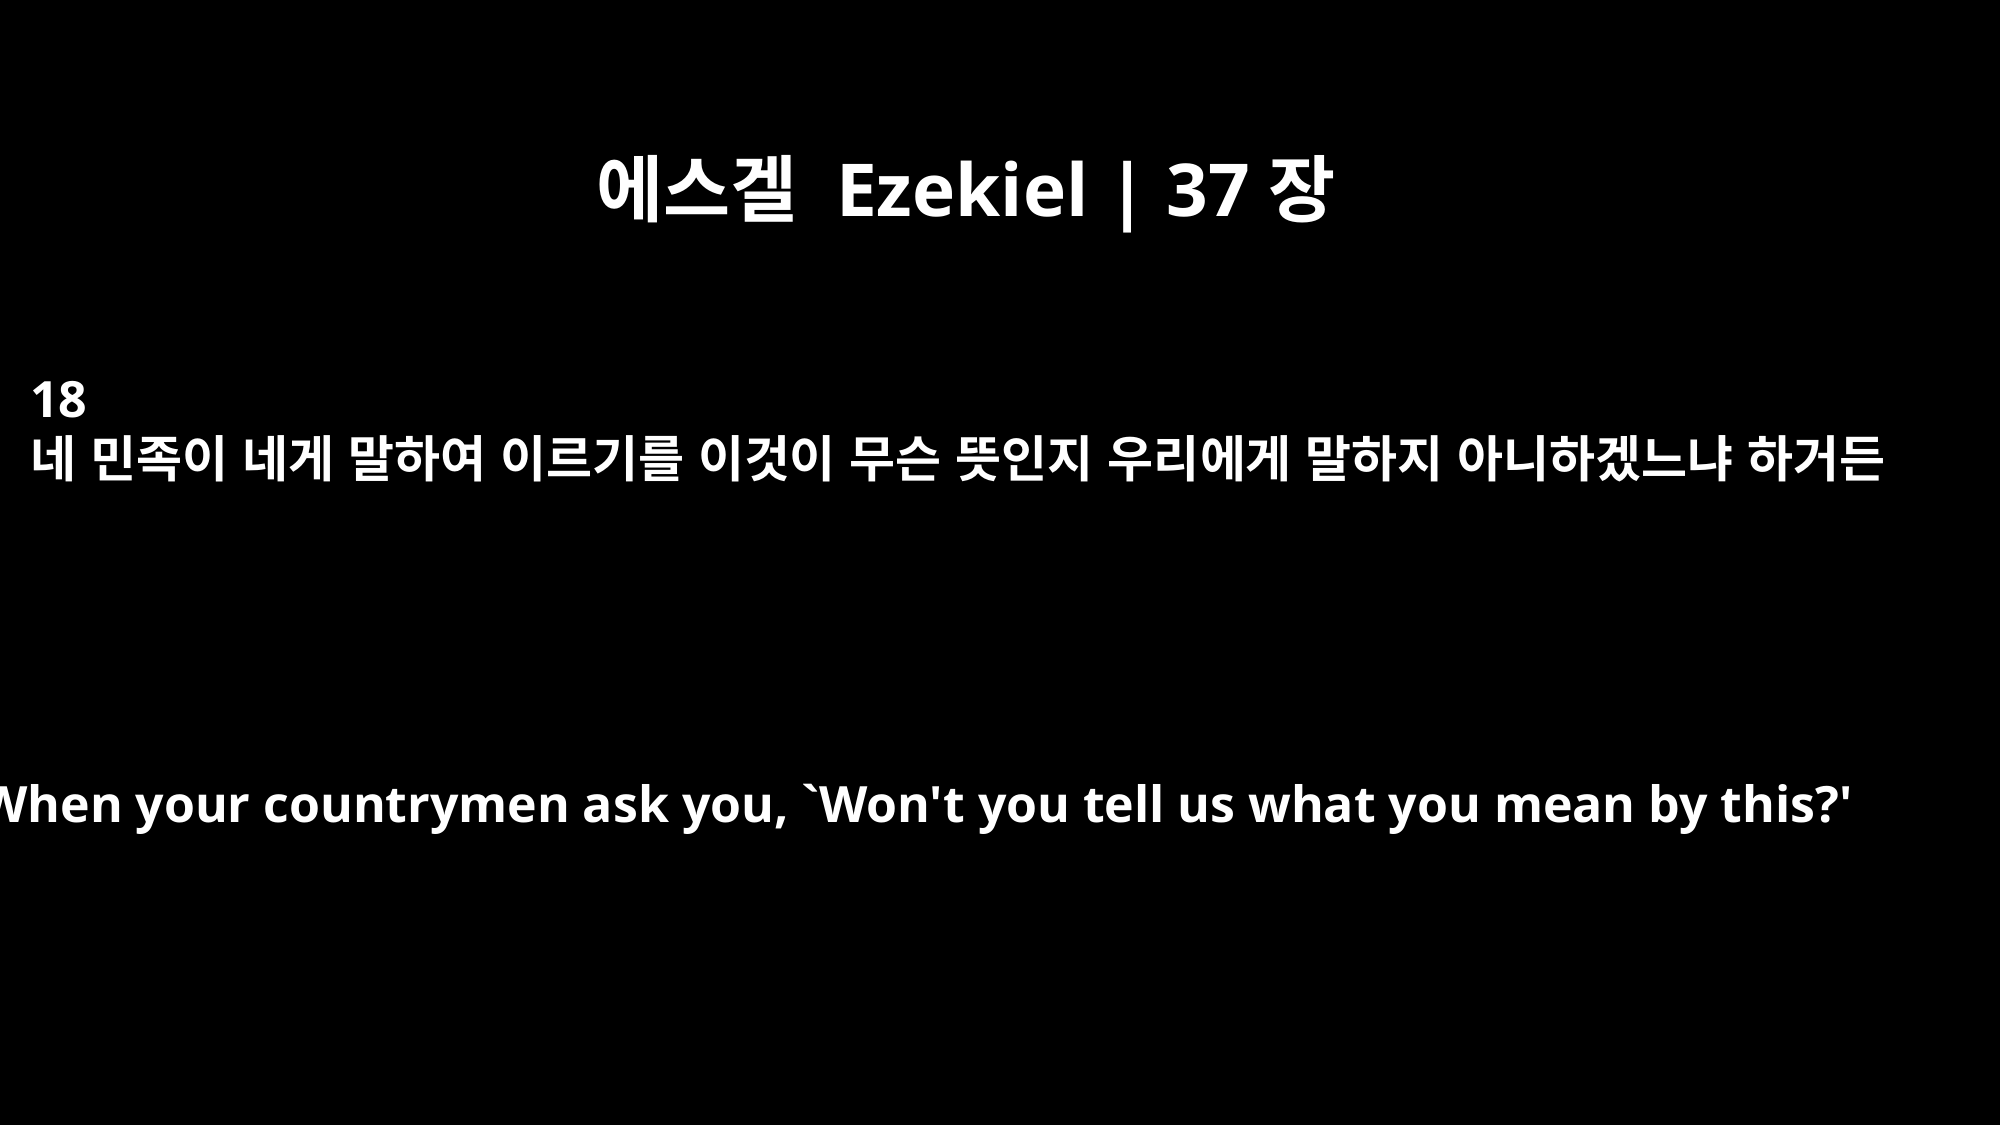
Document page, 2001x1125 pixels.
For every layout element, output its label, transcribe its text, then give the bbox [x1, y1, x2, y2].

text_box 에스겔 Ezekiel | 37장 [581, 136, 1351, 239]
text_box 18 네 민족이 네게 말하여 이르기를 이것이 무슨 뜻인지 우리에게 말하지 아니하겠느냐 하거든 [15, 359, 1902, 495]
text_box "When your countrymen ask you, `Won't you tell us what you mean by this?' [0, 764, 1868, 840]
